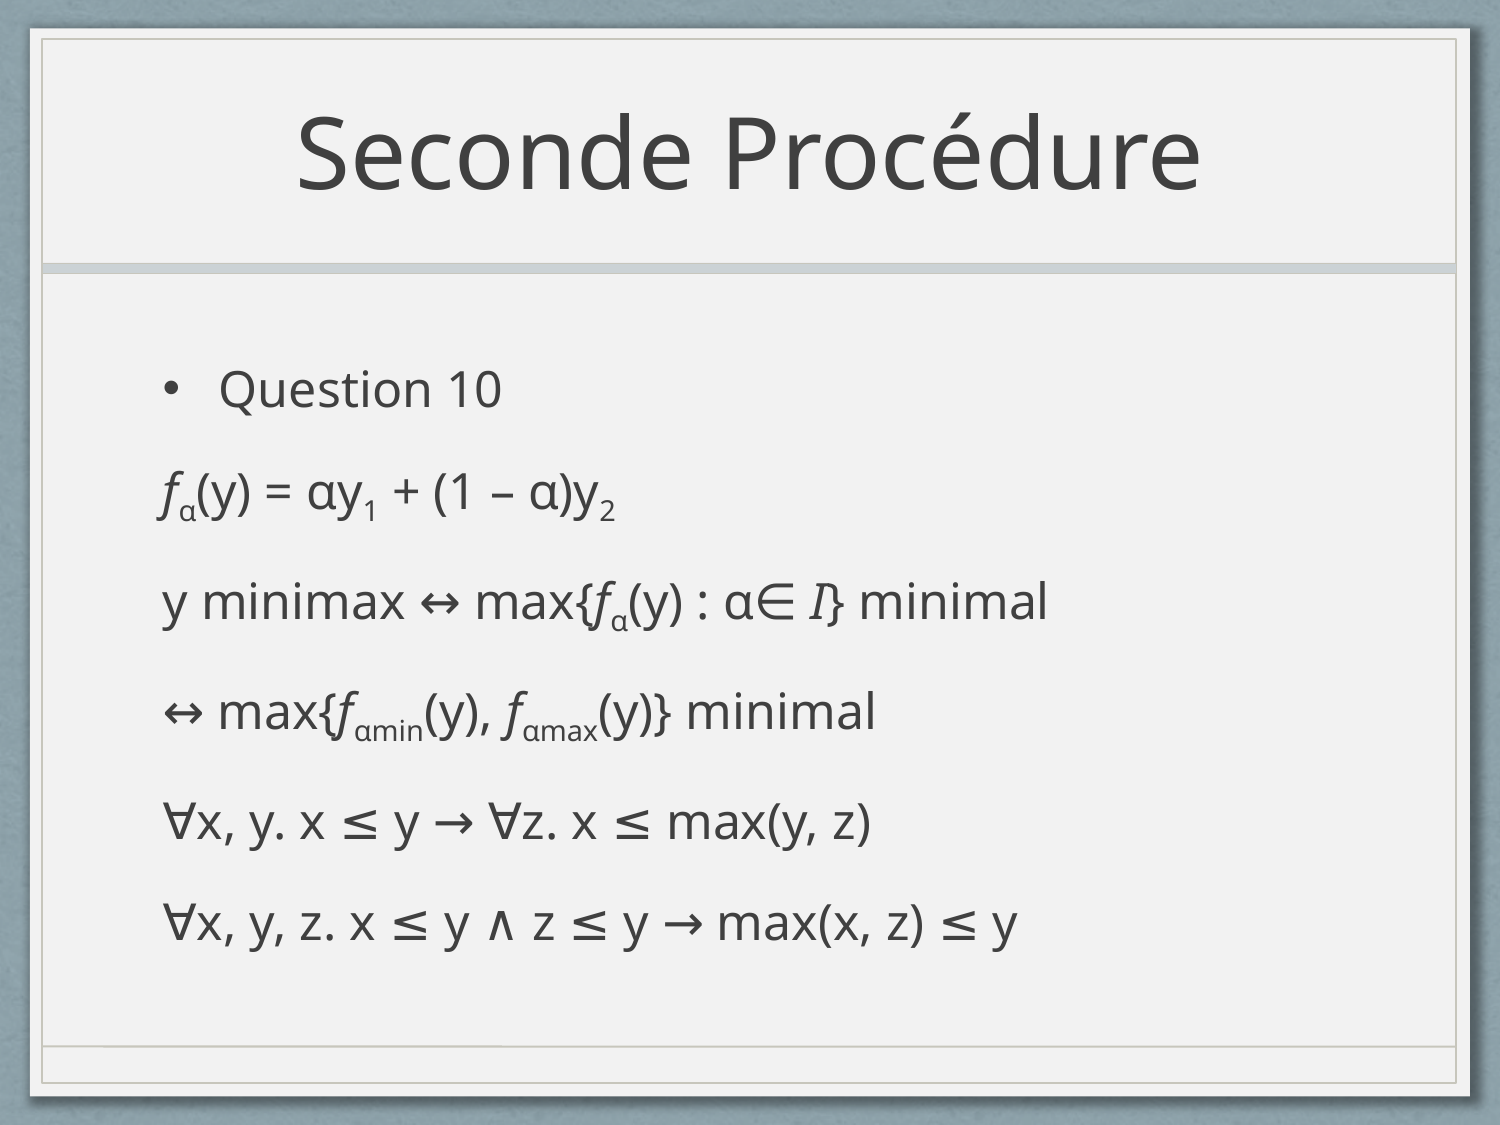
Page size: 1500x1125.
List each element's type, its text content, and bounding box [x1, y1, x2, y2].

list Question 10 fα(y) = αy1 + (1 – α)y2 y minimax ↔ max{fα(y) : α∈ I} minimal ↔ max{fαmin(y), fαmax(y)} minimal ∀x, y. x ≤ y → ∀z. x ≤ max(y, z) ∀x, y, z. x ≤ y ∧ z ≤ y → max(x, z) ≤ y [147, 350, 1353, 995]
title Seconde Procédure [147, 40, 1353, 260]
